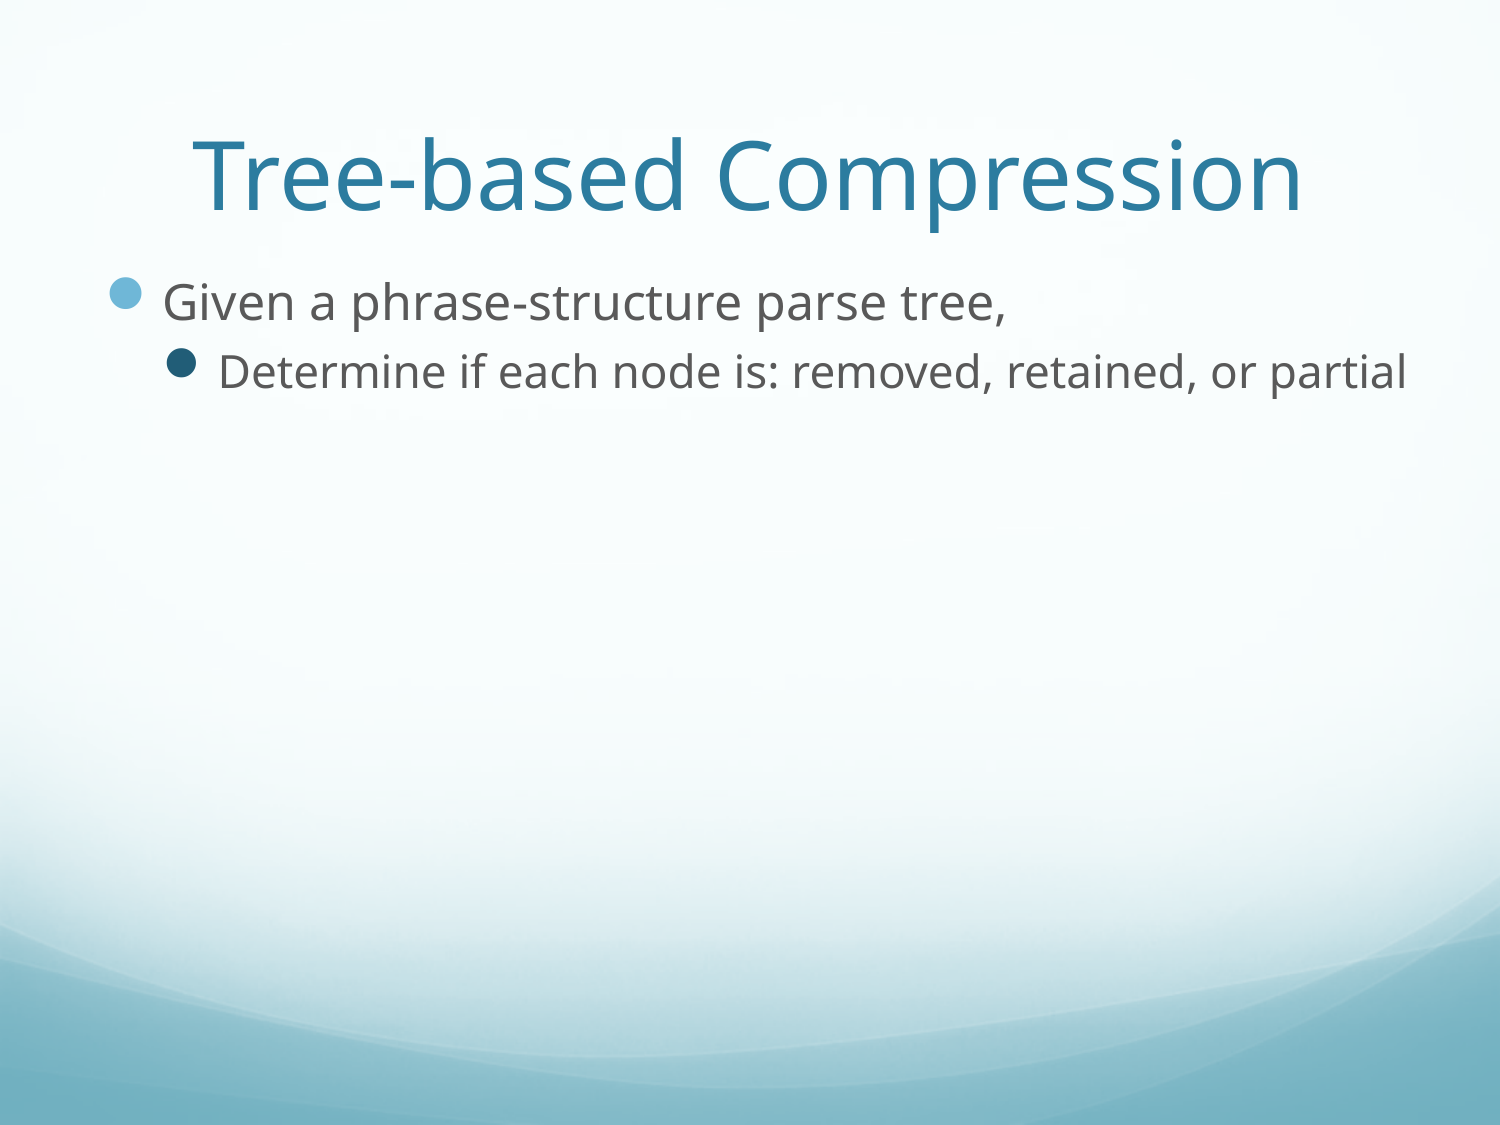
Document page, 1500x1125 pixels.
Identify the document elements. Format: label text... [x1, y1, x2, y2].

list Given a phrase-structure parse tree, Determine if each node is: removed, retained, or partial [90, 262, 1463, 975]
title Tree-based Compression [90, 17, 1410, 237]
